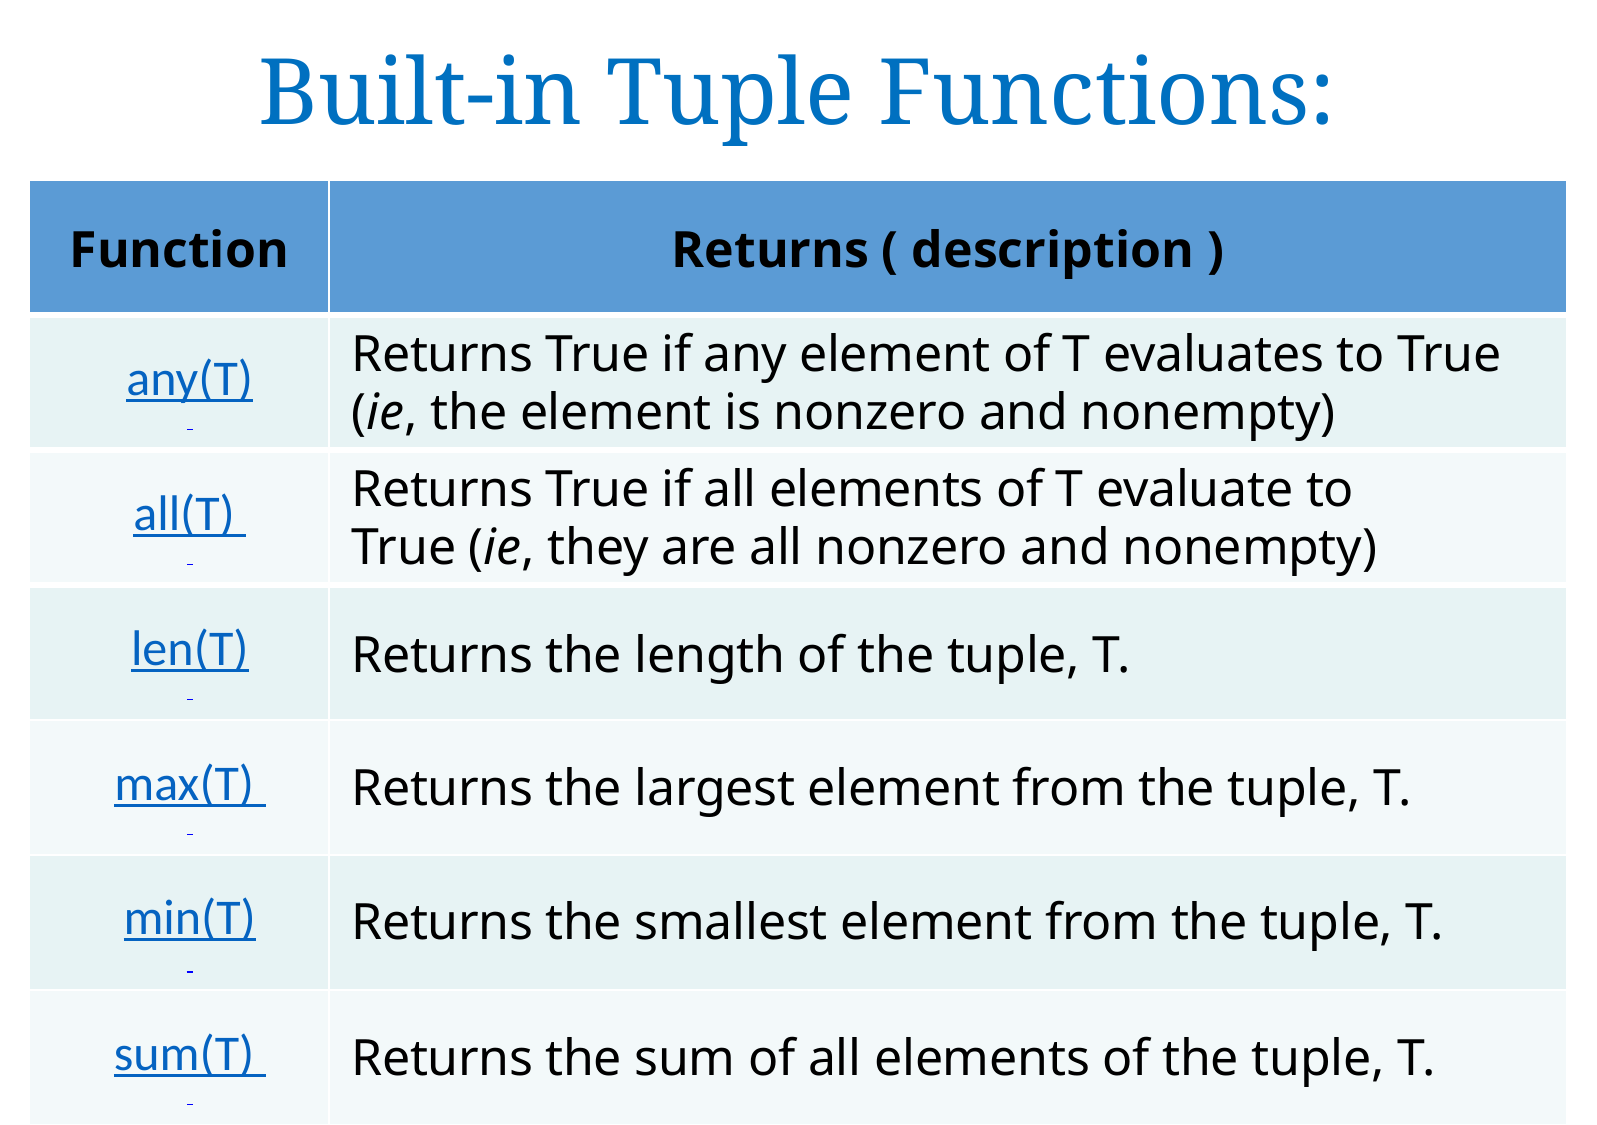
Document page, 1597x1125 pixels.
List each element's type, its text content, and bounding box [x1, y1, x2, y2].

text_box Built-in Tuple Functions: [10, 38, 1586, 152]
table_cell Returns the length of the tuple, T. [330, 588, 1566, 719]
table_header Returns ( description ) [330, 181, 1566, 312]
table_cell Returns the sum of all elements of the tuple, T. [330, 991, 1566, 1124]
table_cell len(T) [30, 588, 328, 719]
table_cell max(T) [30, 721, 328, 854]
table_cell all(T) [30, 453, 328, 582]
table_cell Returns the largest element from the tuple, T. [330, 721, 1566, 854]
table_cell min(T) [30, 856, 328, 989]
table_header Function [30, 181, 328, 312]
table_cell any(T) [30, 318, 328, 447]
table_cell Returns the smallest element from the tuple, T. [330, 856, 1566, 989]
table_cell Returns True if all elements of T evaluate to True (ie, they are all nonzero and nonempty) [330, 453, 1566, 582]
table_cell sum(T) [30, 991, 328, 1124]
table_cell Returns True if any element of T evaluates to True (ie, the element is nonzero and nonempty) [330, 318, 1566, 447]
